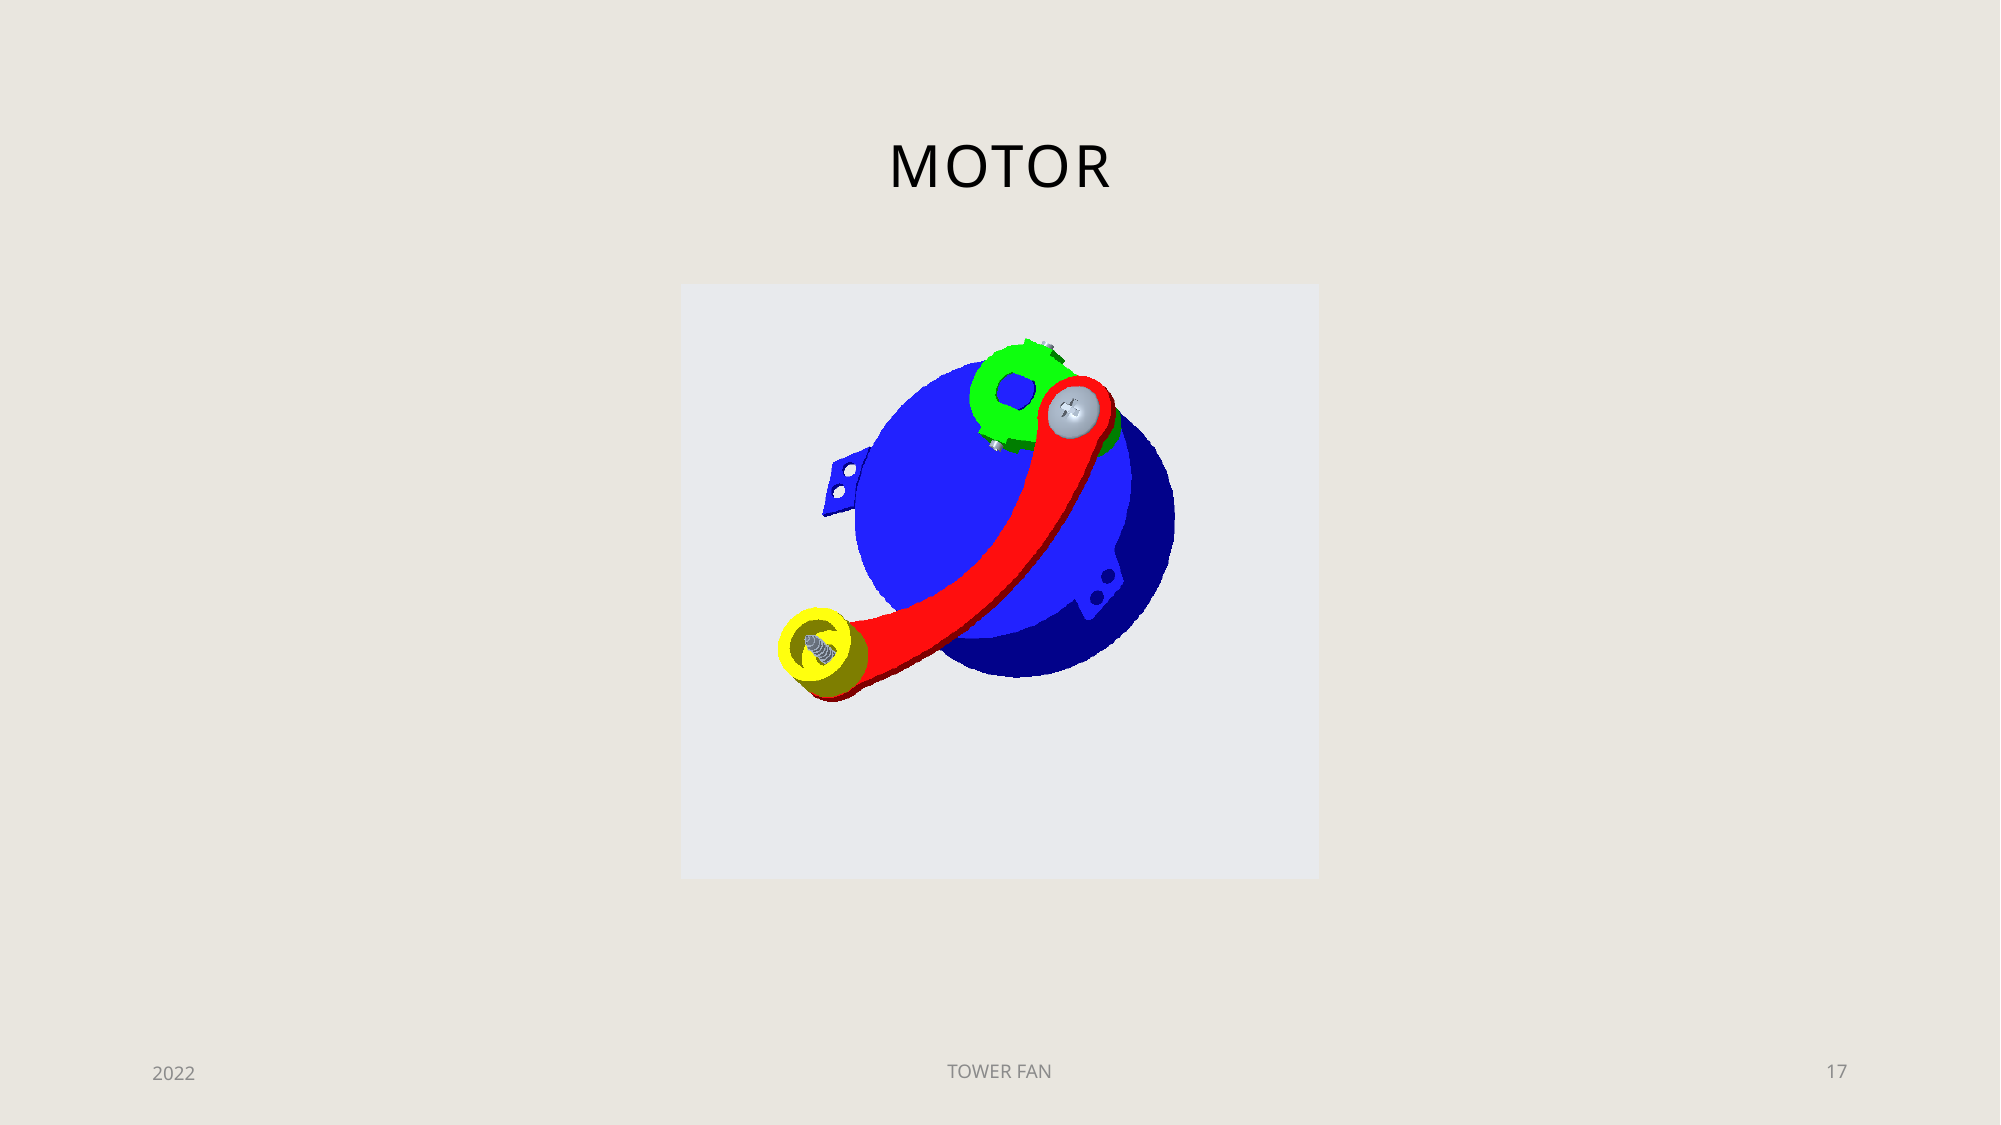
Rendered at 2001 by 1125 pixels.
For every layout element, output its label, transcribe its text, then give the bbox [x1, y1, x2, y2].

slide_number 17 [1412, 1042, 1863, 1103]
picture [681, 284, 1319, 879]
title MOTOR [137, 59, 1863, 278]
footer TOWER FAN [662, 1042, 1338, 1103]
slide_number 2022 [137, 1042, 588, 1103]
